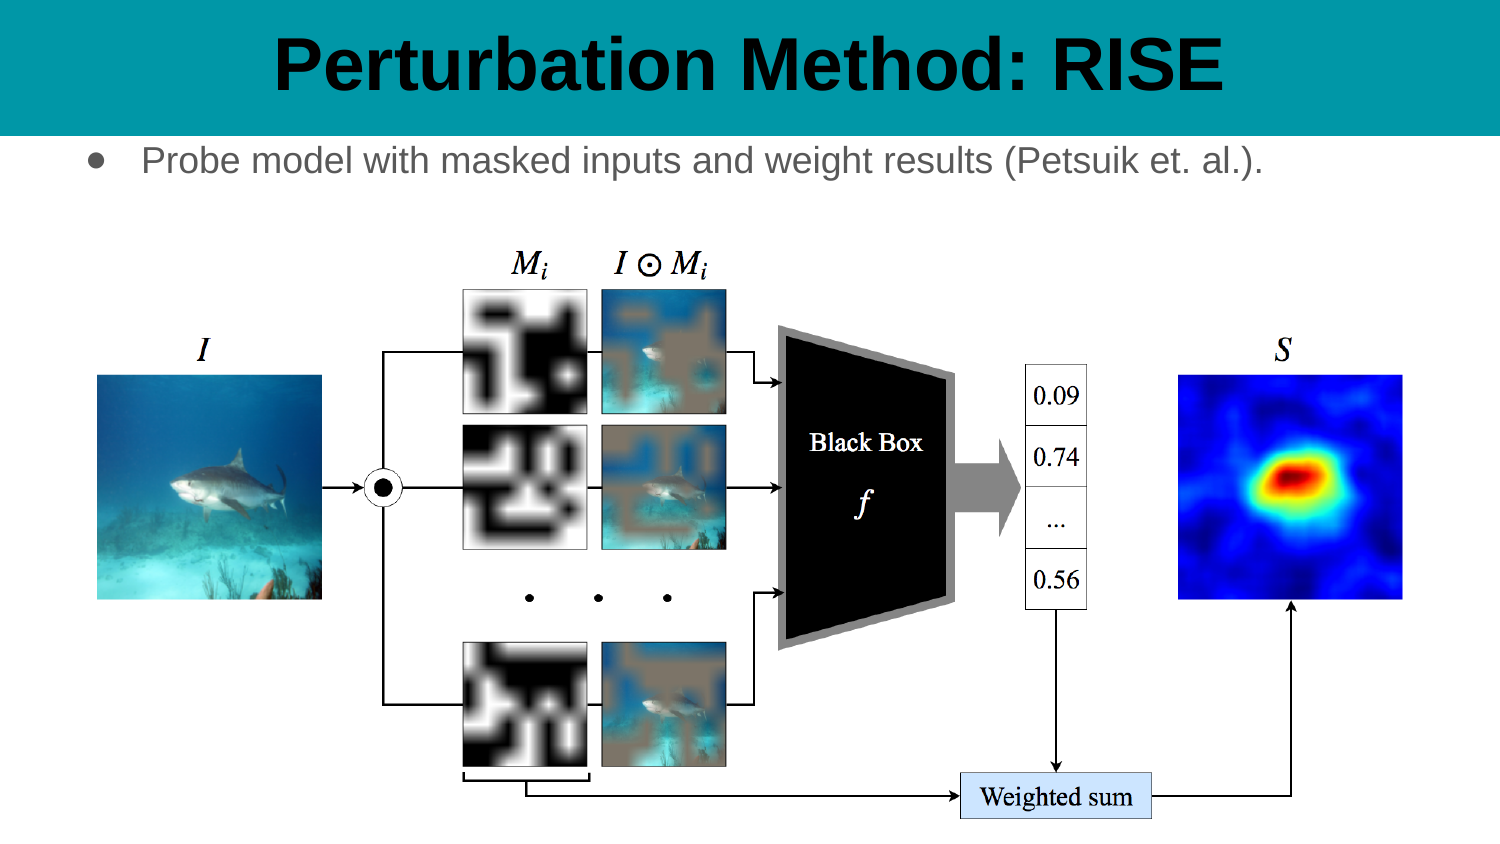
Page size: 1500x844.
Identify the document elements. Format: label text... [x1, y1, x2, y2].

title Perturbation Method: RISE [0, 0, 1500, 136]
list Probe model with masked inputs and weight results (Petsuik et. al.). [51, 136, 1449, 233]
picture [96, 207, 1403, 819]
